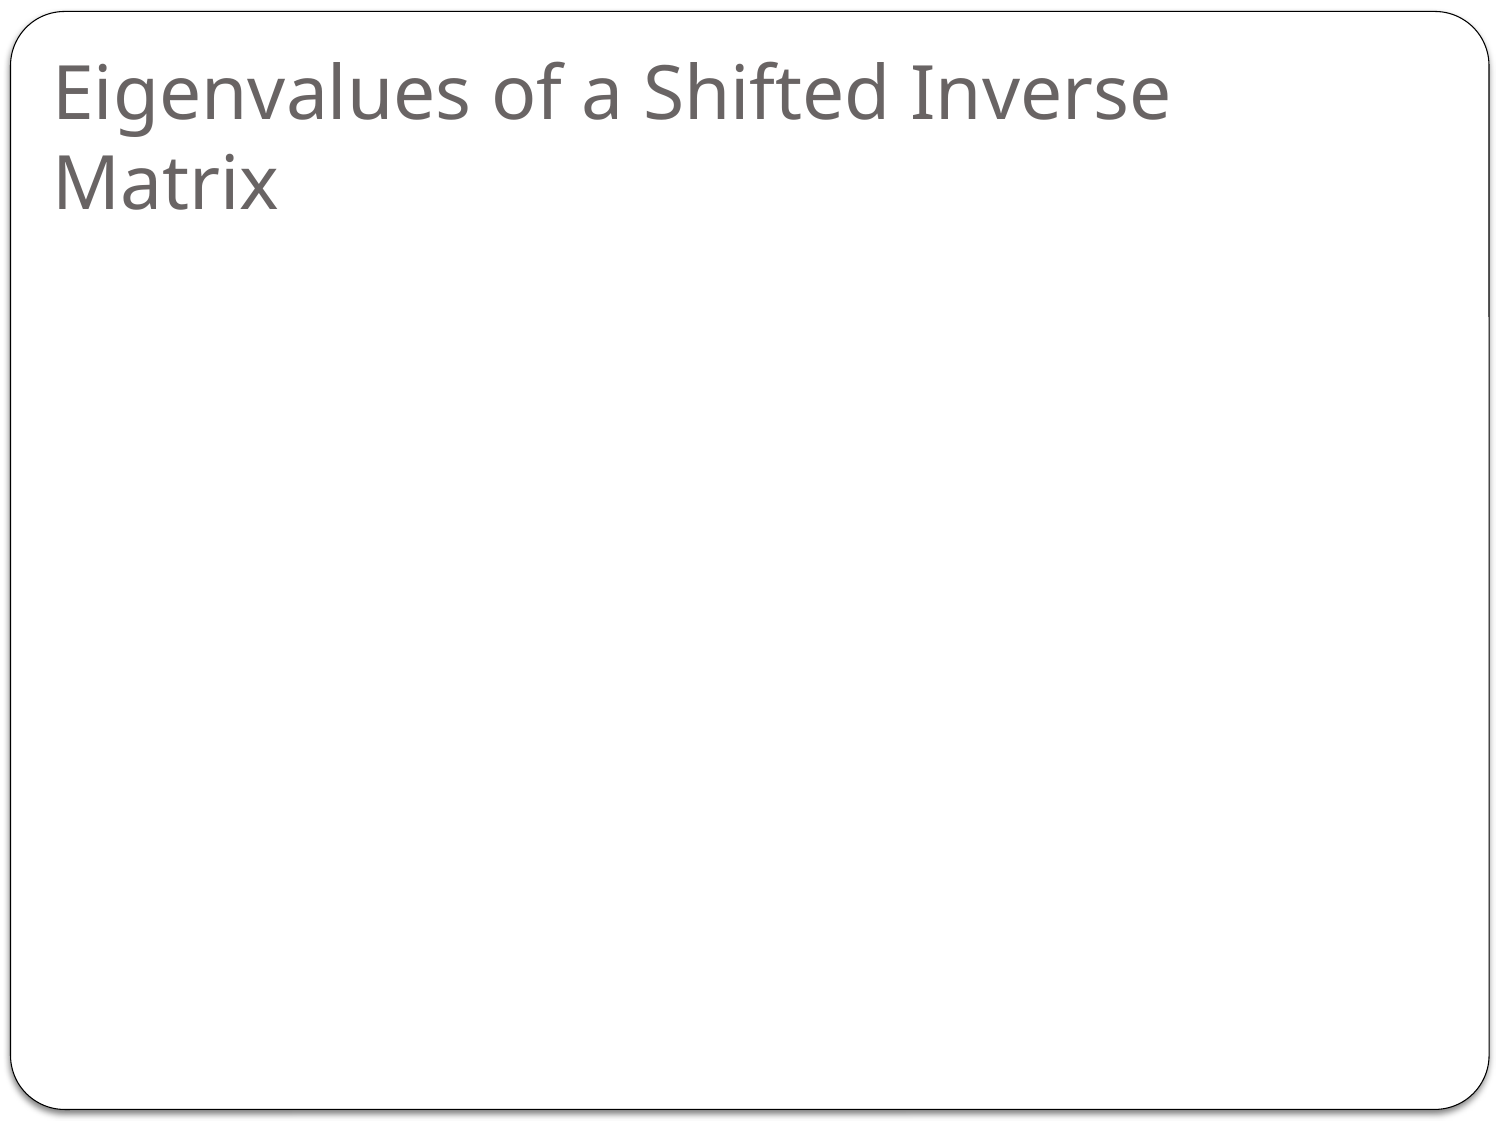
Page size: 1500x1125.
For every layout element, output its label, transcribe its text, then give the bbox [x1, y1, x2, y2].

text_box Eigenvalues of a Shifted Inverse Matrix [37, 37, 1380, 233]
